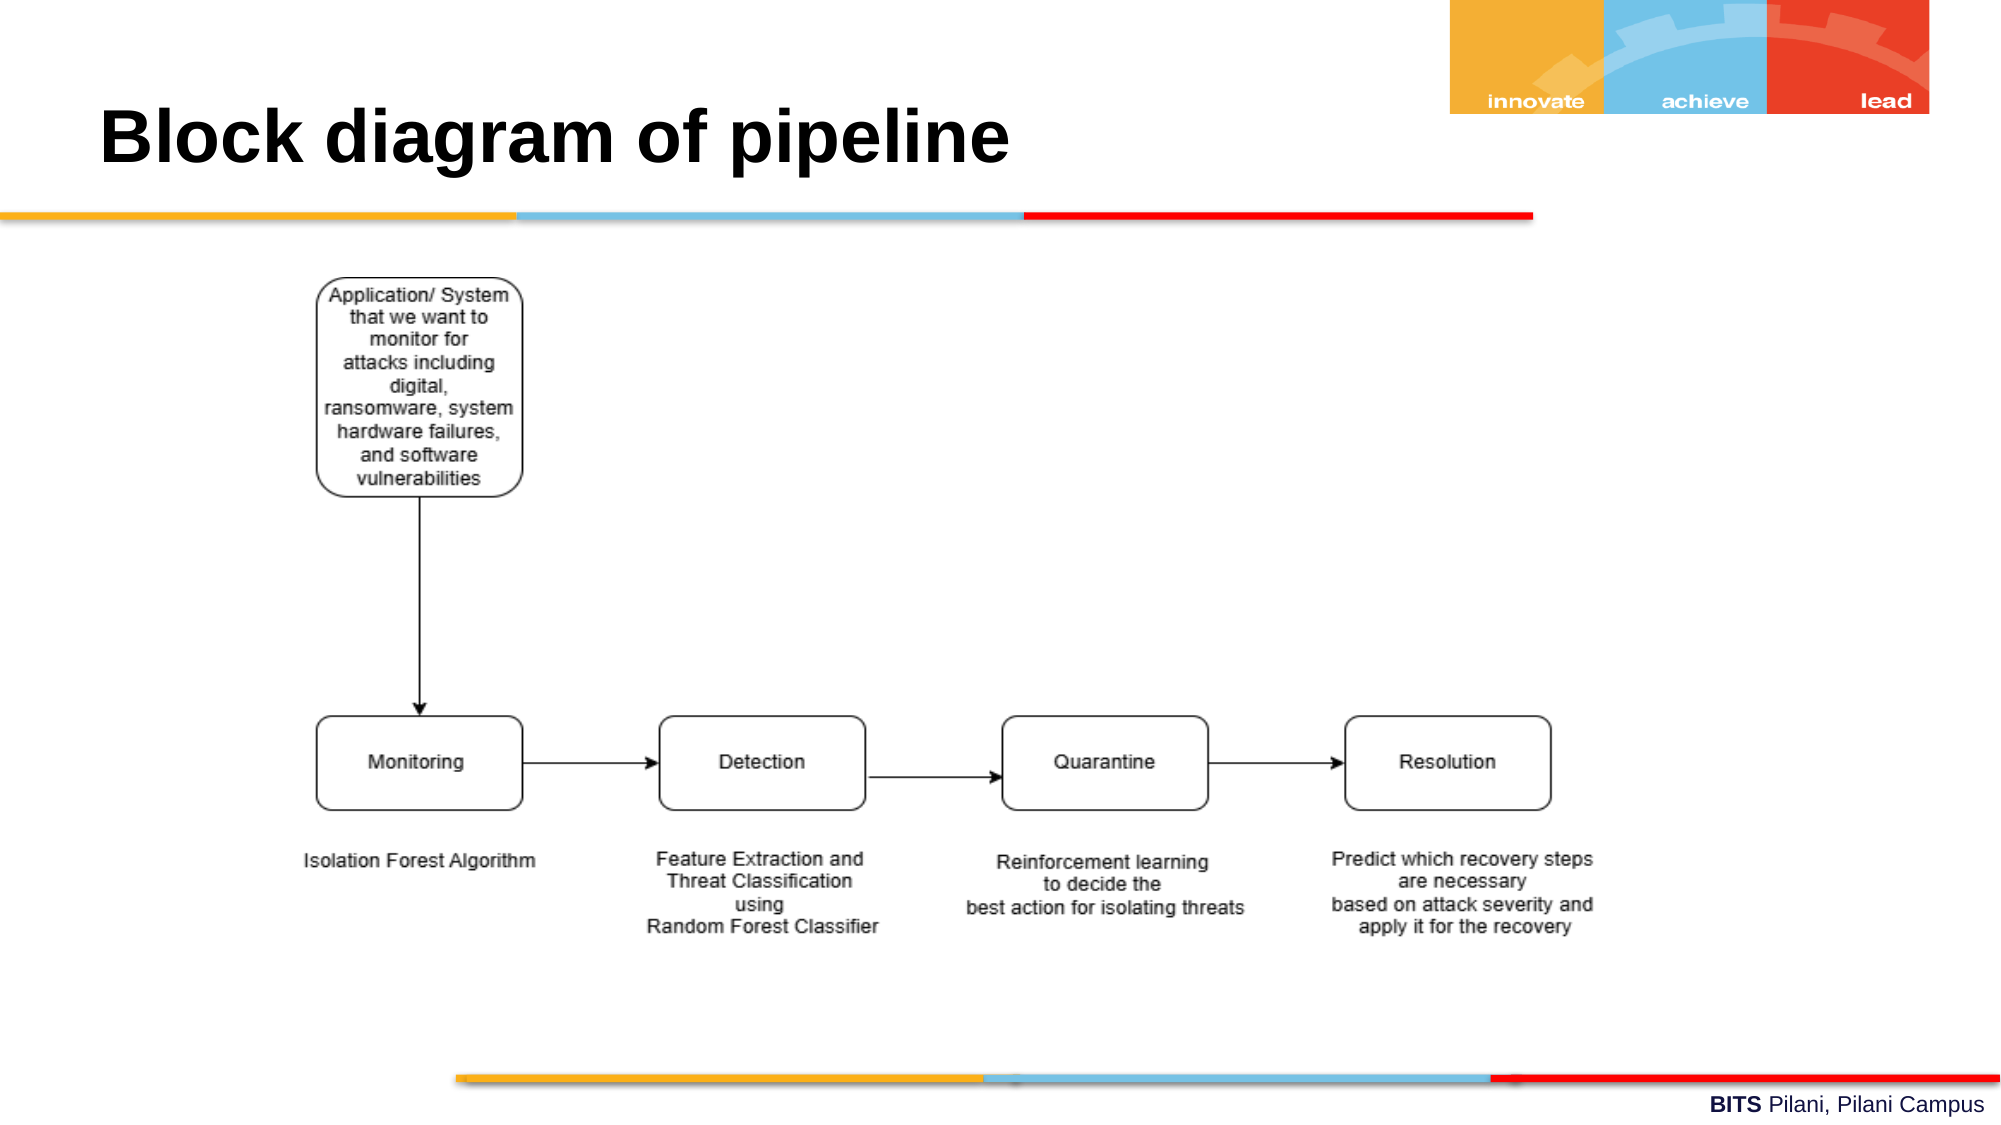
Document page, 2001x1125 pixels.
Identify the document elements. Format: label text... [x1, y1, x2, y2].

picture [1449, 0, 1930, 114]
title Block diagram of pipeline [99, 44, 1900, 233]
picture [282, 276, 1619, 949]
